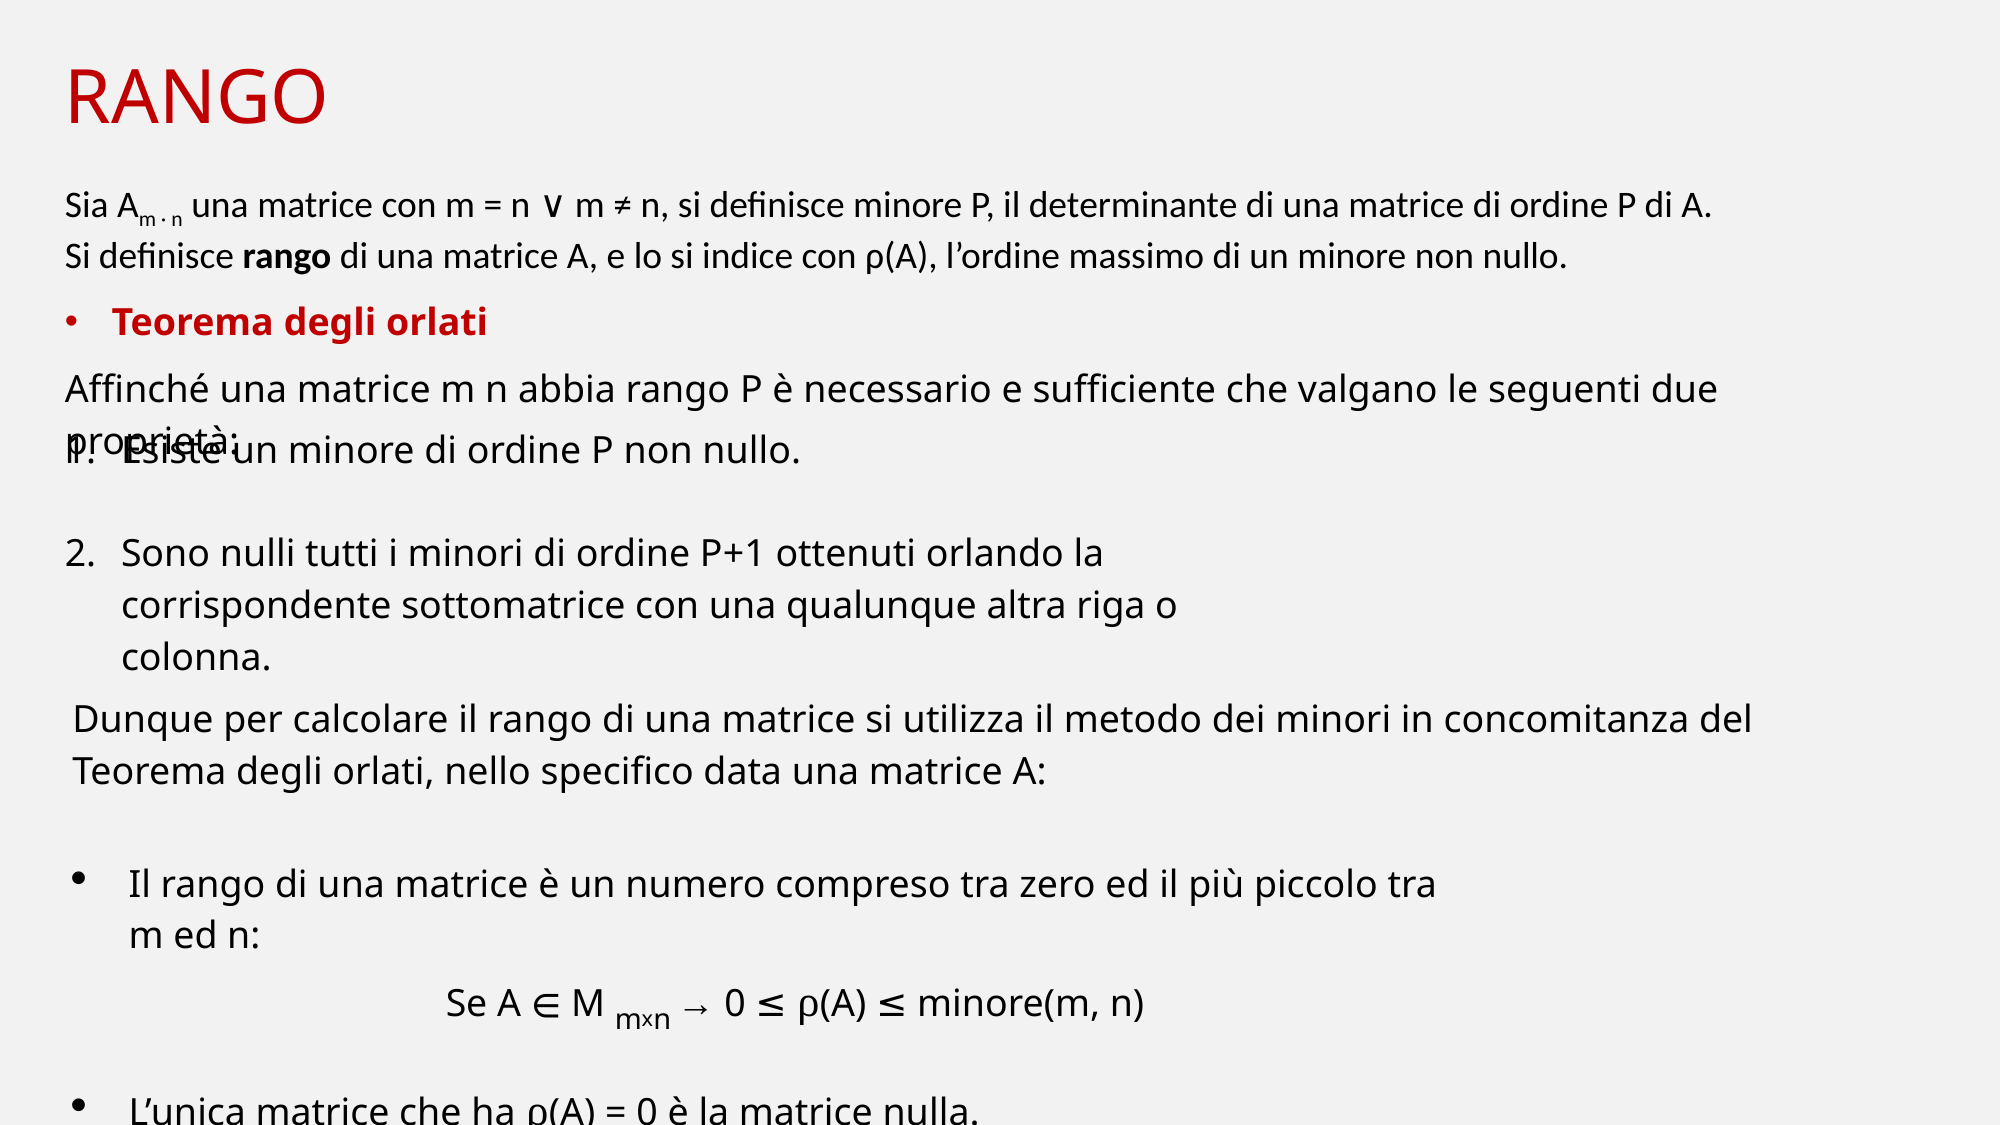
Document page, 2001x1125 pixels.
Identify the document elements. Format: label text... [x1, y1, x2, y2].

text_box Esiste un minore di ordine P non nullo. Sono nulli tutti i minori di ordine P+1 ottenuti orlando la corrispondente sottomatrice con una qualunque altra riga o colonna. [49, 411, 1268, 686]
text_box RANGO [50, 41, 1950, 147]
text_box Il rango di una matrice è un numero compreso tra zero ed il più piccolo tra m ed n: Se A ∈ M mxn → 0 ≤ ρ(A) ≤ minore(m, n) L’unica matrice che ha ρ(A) = 0 è la matrice nulla. [57, 845, 1458, 1125]
text_box Teorema degli orlati [50, 290, 1950, 351]
text_box Dunque per calcolare il rango di una matrice si utilizza il metodo dei minori in concomitanza del Teorema degli orlati, nello specifico data una matrice A: [57, 681, 1783, 800]
text_box Sia Am · n una matrice con m = n ∨ m ≠ n, si definisce minore P, il determinante di una matrice di ordine P di A. Si definisce rango di una matrice A, e lo si indice con ρ(A), l’ordine massimo di un minore non nullo. [49, 172, 1866, 283]
